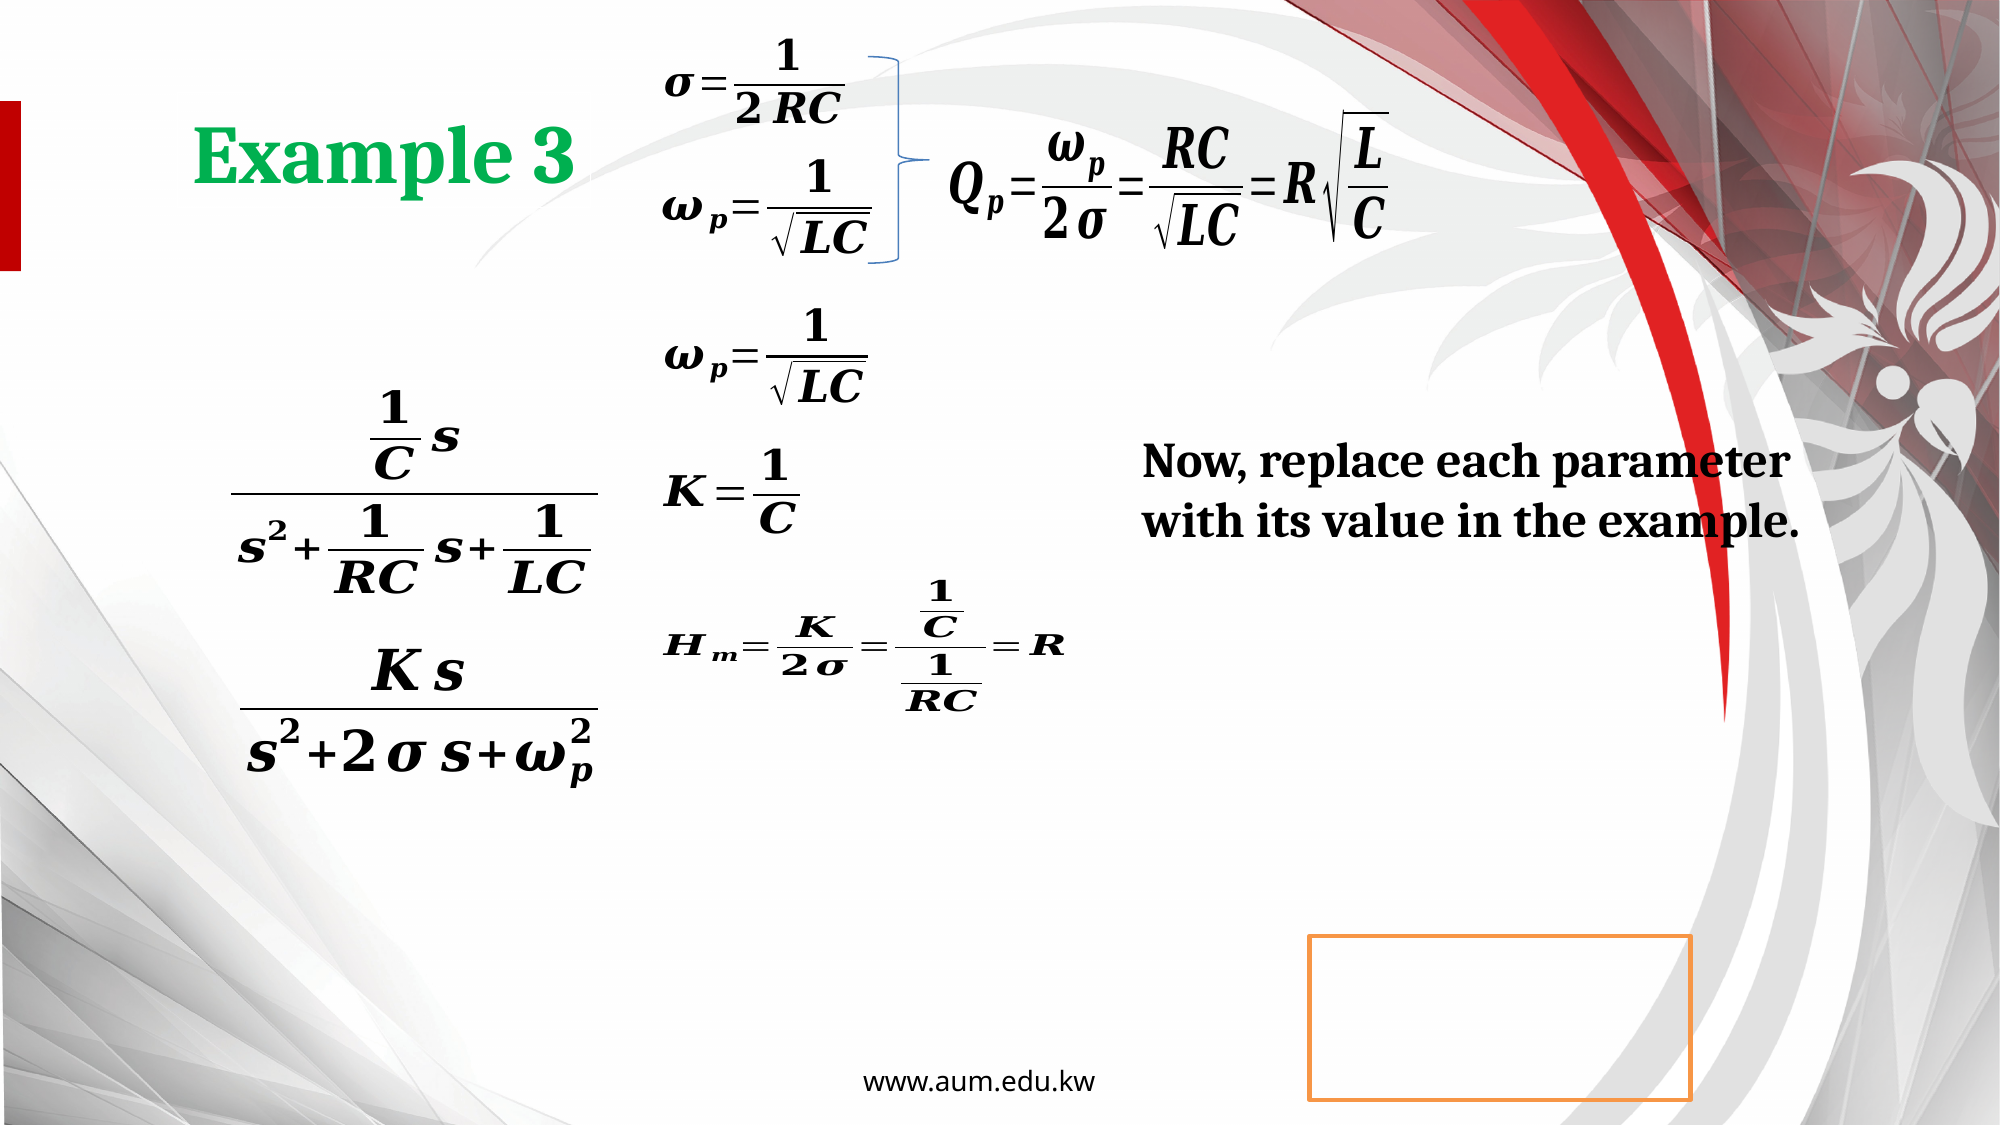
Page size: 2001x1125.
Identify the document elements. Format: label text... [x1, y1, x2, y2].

text_box [867, 55, 930, 264]
picture [0, 0, 2000, 1125]
text_box Now, replace each parameter with its value in the example. [1127, 420, 1816, 556]
text_box Example 3 [177, 92, 591, 208]
text_box [1307, 934, 1693, 1102]
